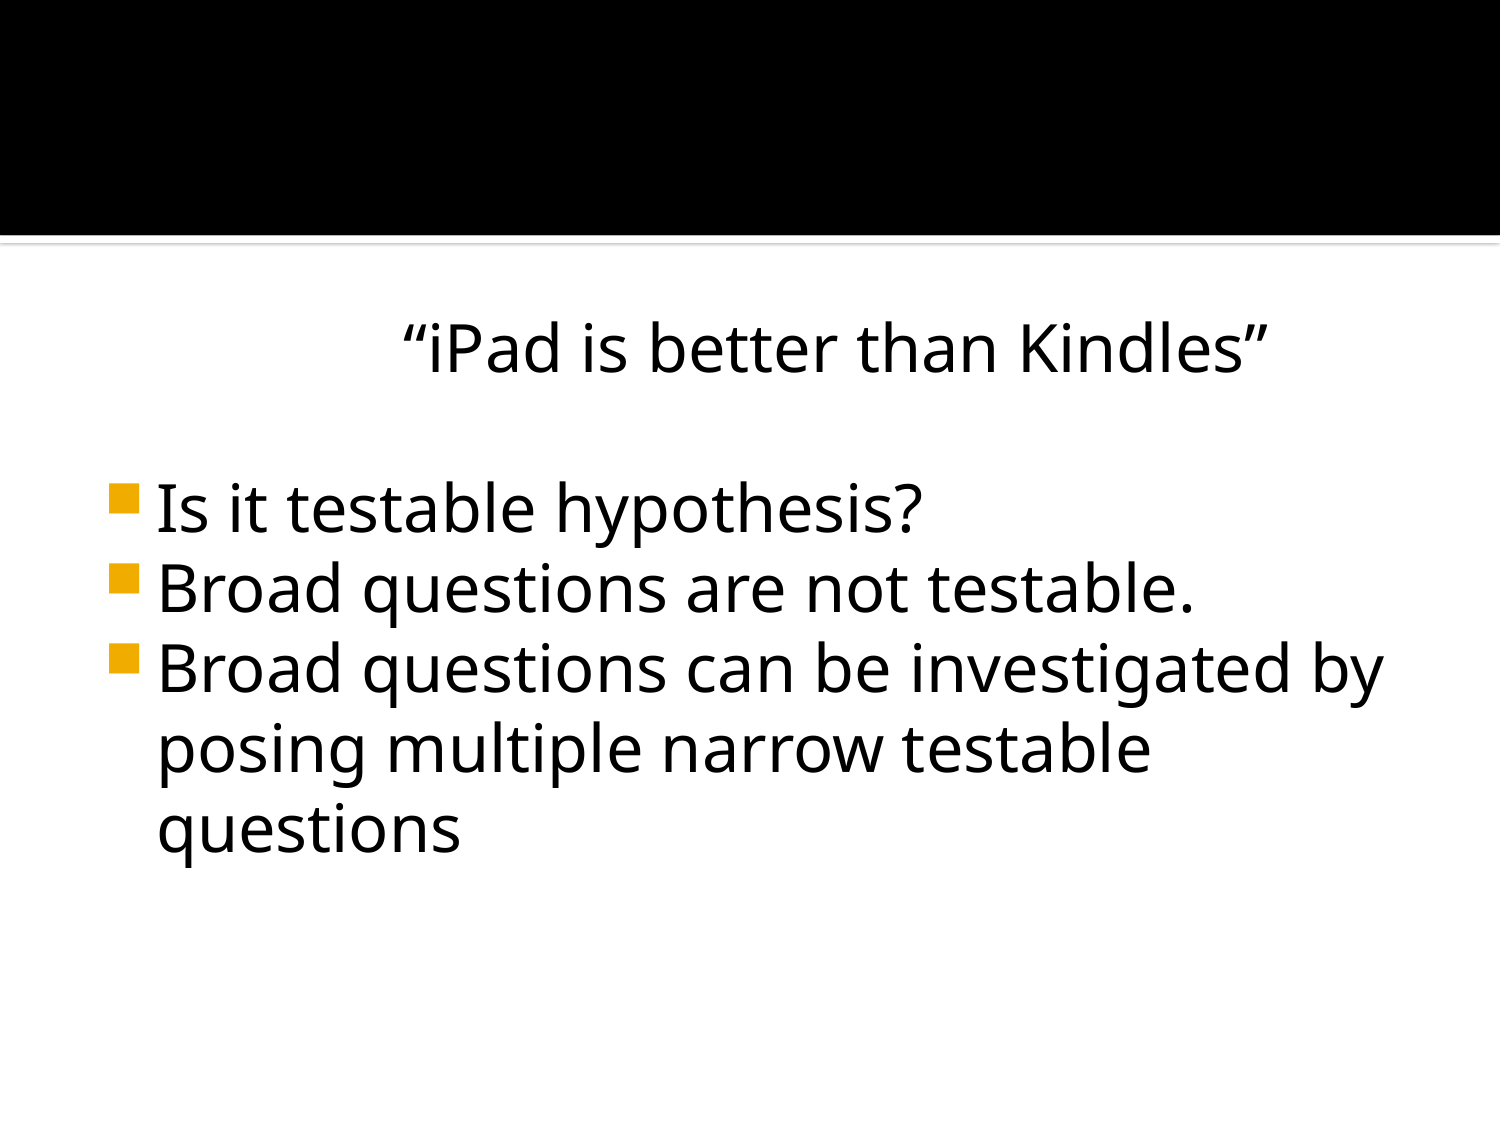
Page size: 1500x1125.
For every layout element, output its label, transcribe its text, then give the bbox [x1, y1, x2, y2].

list “iPad is better than Kindles” Is it testable hypothesis? Broad questions are not testable. Broad questions can be investigated by posing multiple narrow testable questions [75, 291, 1425, 1050]
